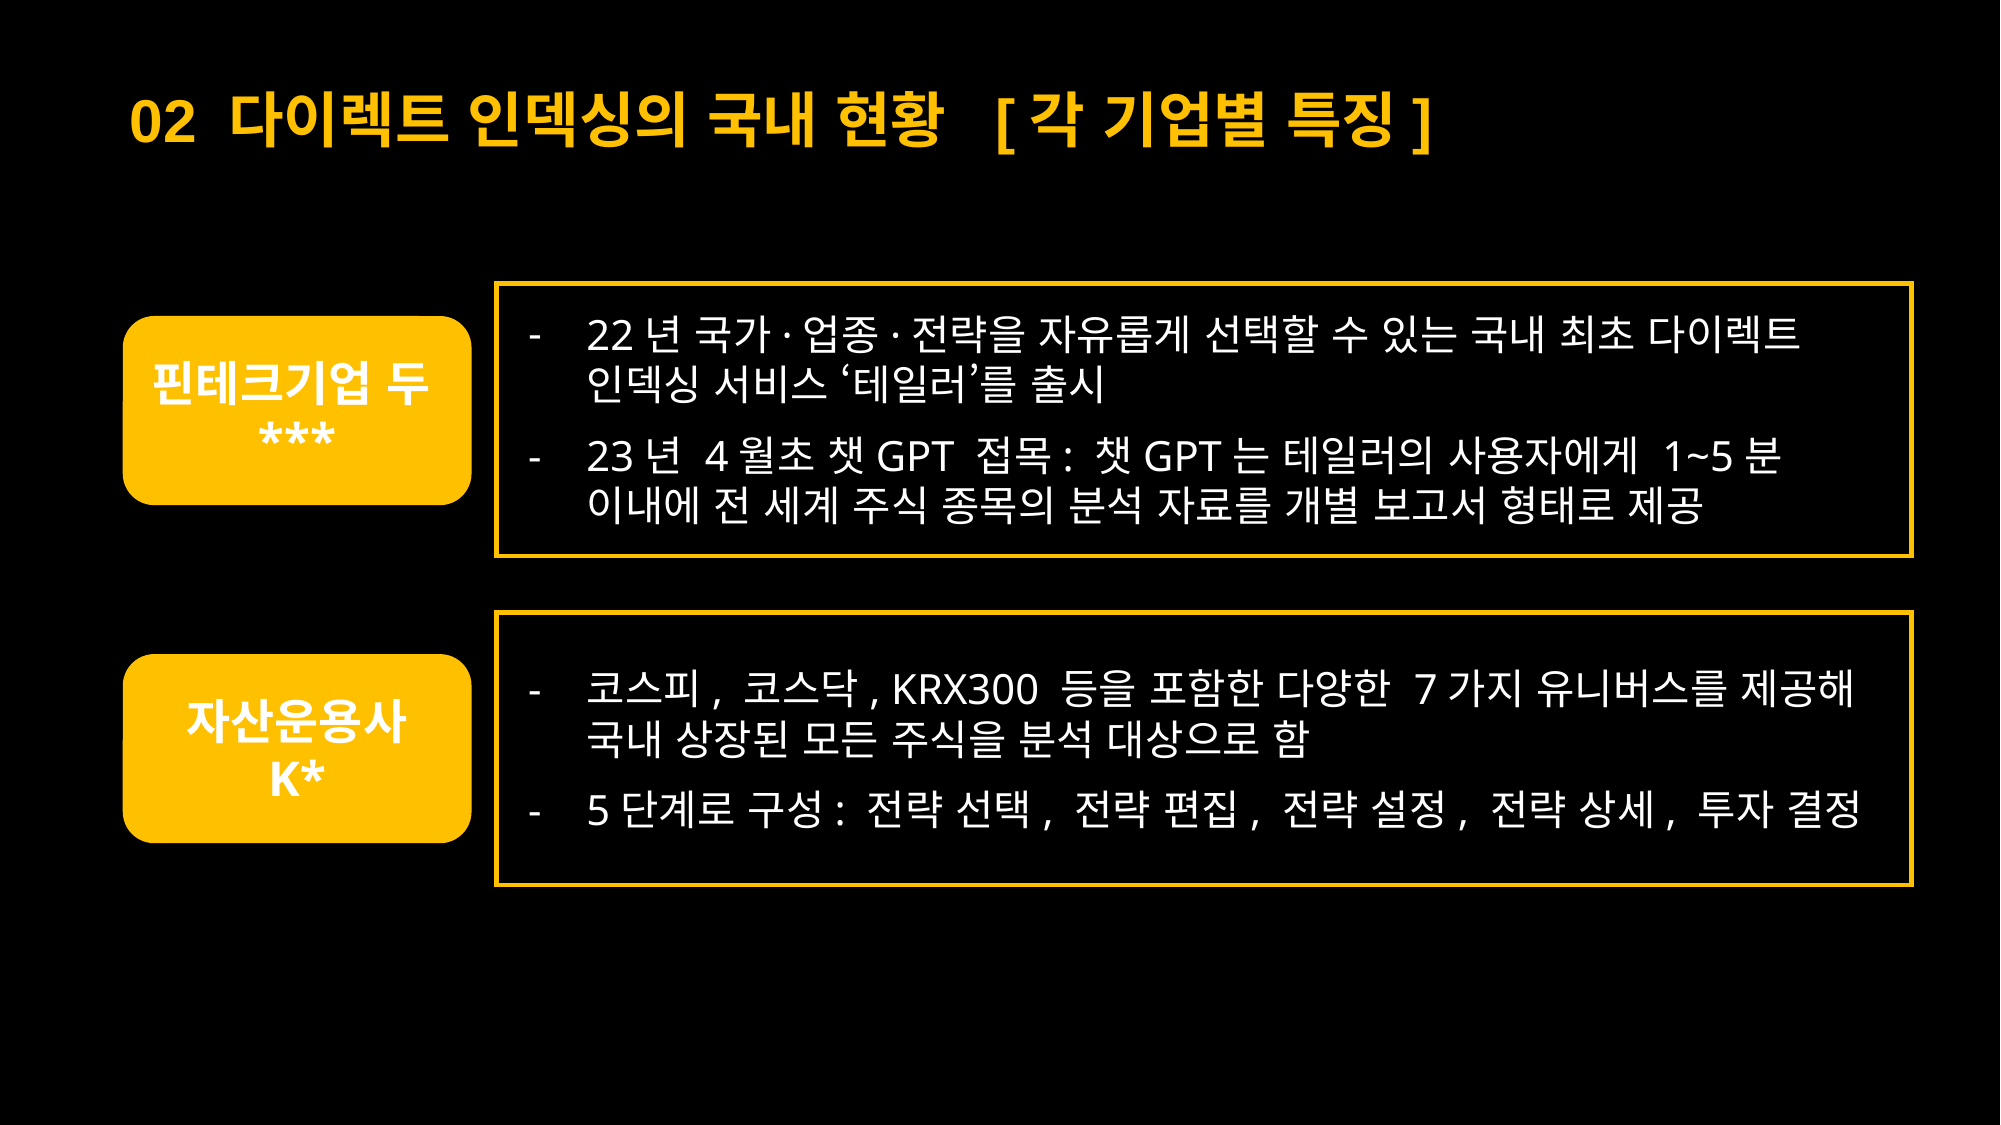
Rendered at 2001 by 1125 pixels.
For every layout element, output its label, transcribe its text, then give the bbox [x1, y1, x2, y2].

text_box [141, 308, 492, 375]
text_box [80, 67, 1638, 157]
text_box 자산운용사 K* [122, 654, 472, 844]
text_box 코스피, 코스닥, KRX300 등을 포함한 다양한 7가지 유니버스를 제공해 국내 상장된 모든 주식을 분석 대상으로 함 5단계로 구성: 전략 선택, 전략 편집, 전략 설정, 전략 상세, 투자 결정 [496, 612, 1912, 885]
text_box 22년 국가·업종·전략을 자유롭게 선택할 수 있는 국내 최초 다이렉트 인덱싱 서비스 ‘테일러’를 출시 23년 4월초 챗GPT 접목: 챗GPT는 테일러의 사용자에게 1~5분 이내에 전 세계 주식 종목의 분석 자료를 개별 보고서 형태로 제공 [496, 283, 1912, 556]
text_box 핀테크기업 두*** [122, 315, 472, 506]
